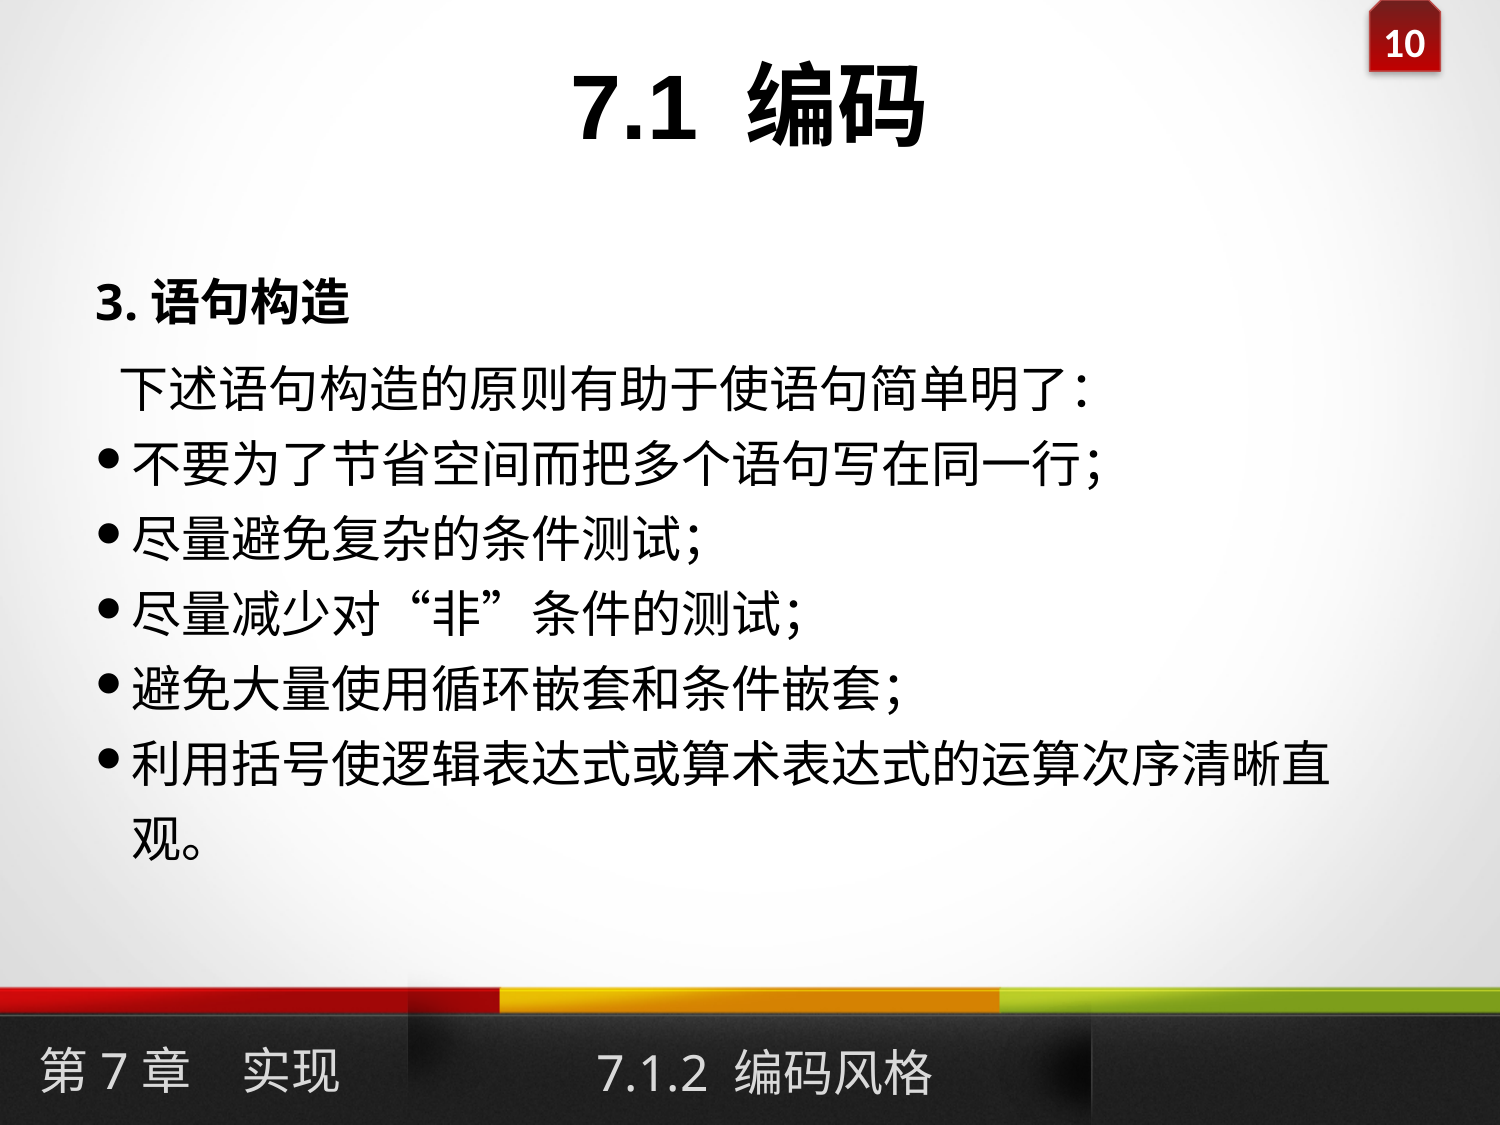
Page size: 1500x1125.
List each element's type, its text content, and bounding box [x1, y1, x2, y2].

text_box 7.1.2 编码风格 [458, 1032, 1073, 1111]
text_box 第7章 实现 [0, 1032, 380, 1108]
picture [0, 0, 1500, 1125]
title 7.1 编码 [75, 8, 1425, 197]
text_box 3.语句构造 下述语句构造的原则有助于使语句简单明了： 不要为了节省空间而把多个语句写在同一行； 尽量避免复杂的条件测试； 尽量减少对“非”条件的测试； 避免大量使用循环嵌套和条件嵌套； 利用括号使逻辑表达式或算术表达式的运算次序清晰直观。 [80, 247, 1425, 876]
